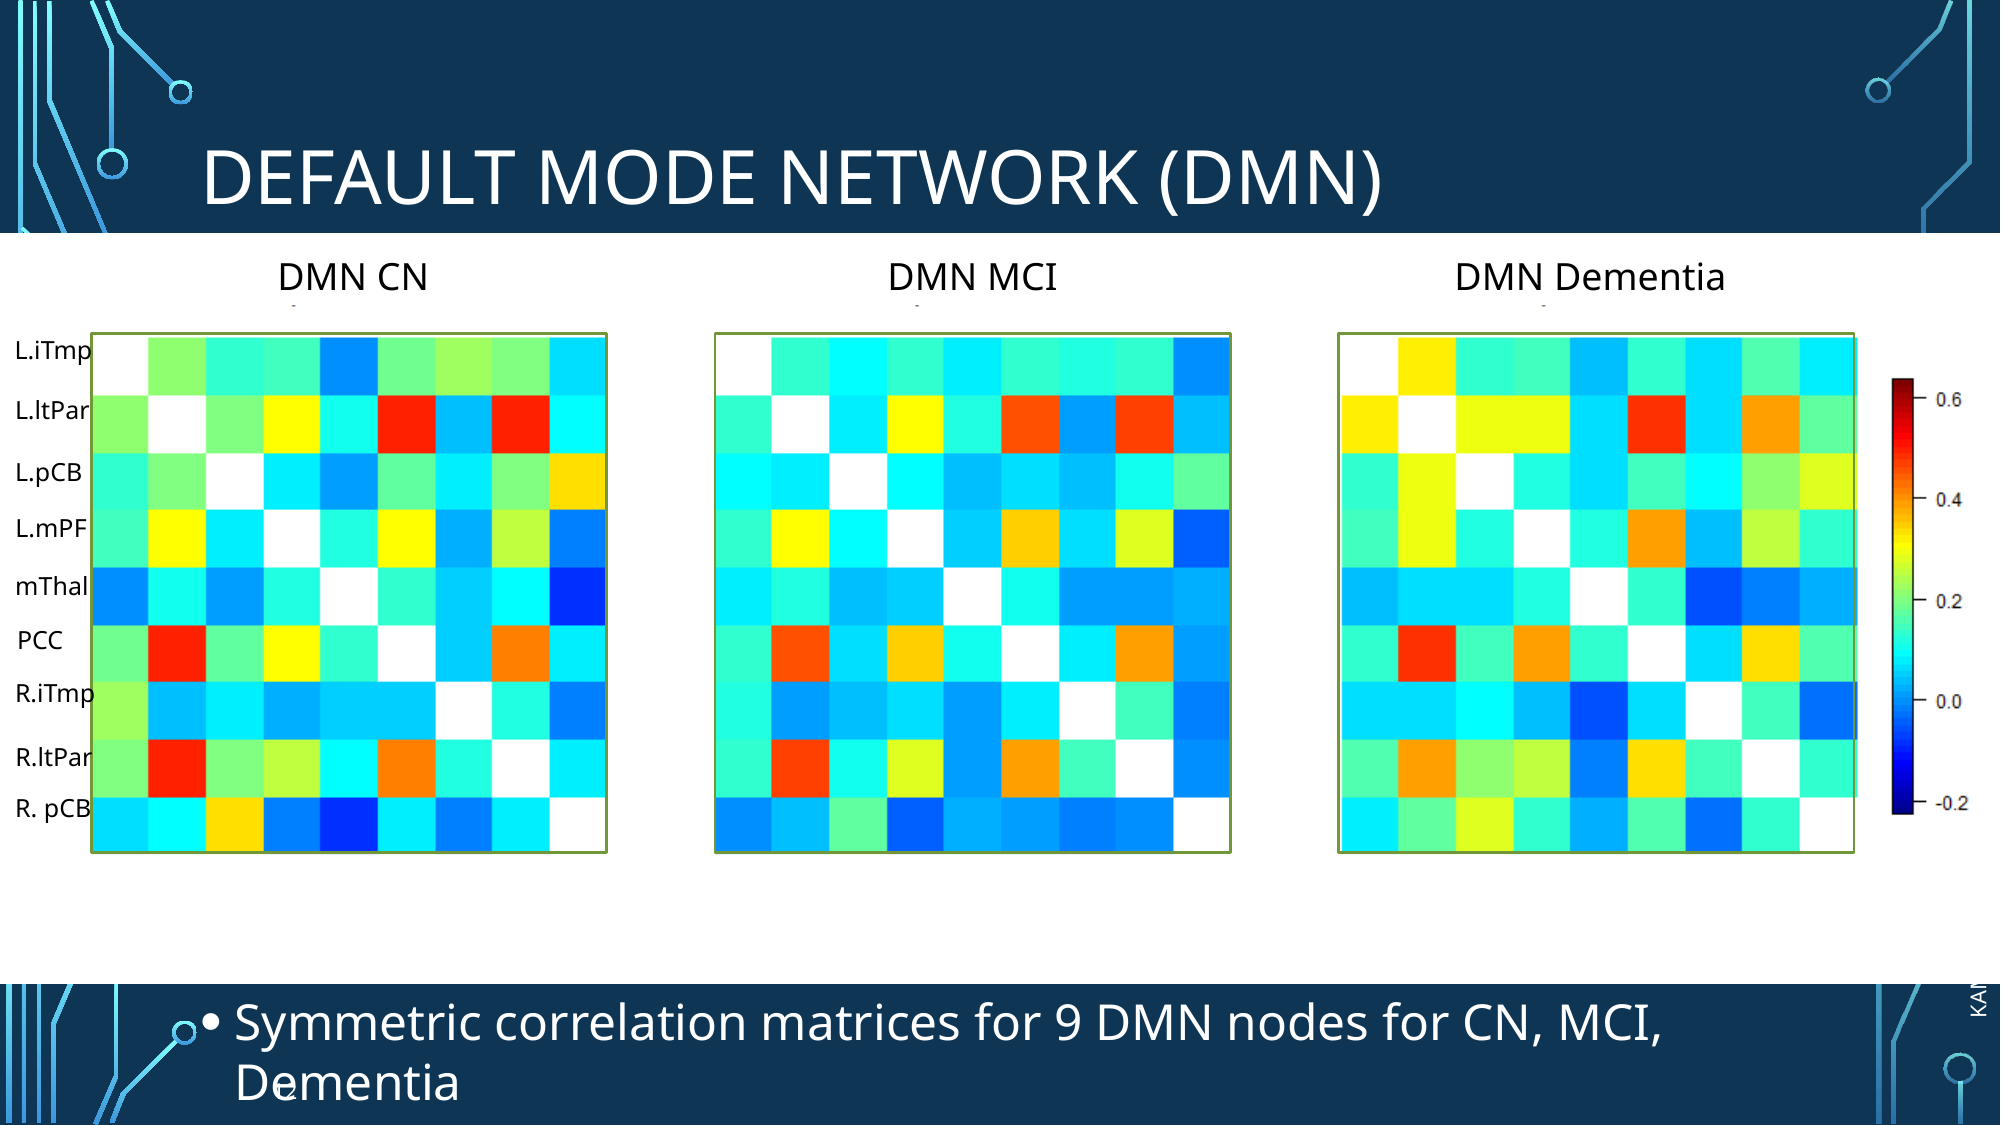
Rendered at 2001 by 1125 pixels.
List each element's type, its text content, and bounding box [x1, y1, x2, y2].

footer Kamil A. Grajski/NuroSci [1963, 984, 1996, 1034]
title Default mode network (dmn) [185, 58, 1811, 233]
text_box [0, 233, 2000, 984]
slide_number 12 [185, 1062, 313, 1123]
list Symmetric correlation matrices for 9 DMN nodes for CN, MCI, Dementia [185, 984, 1907, 1118]
